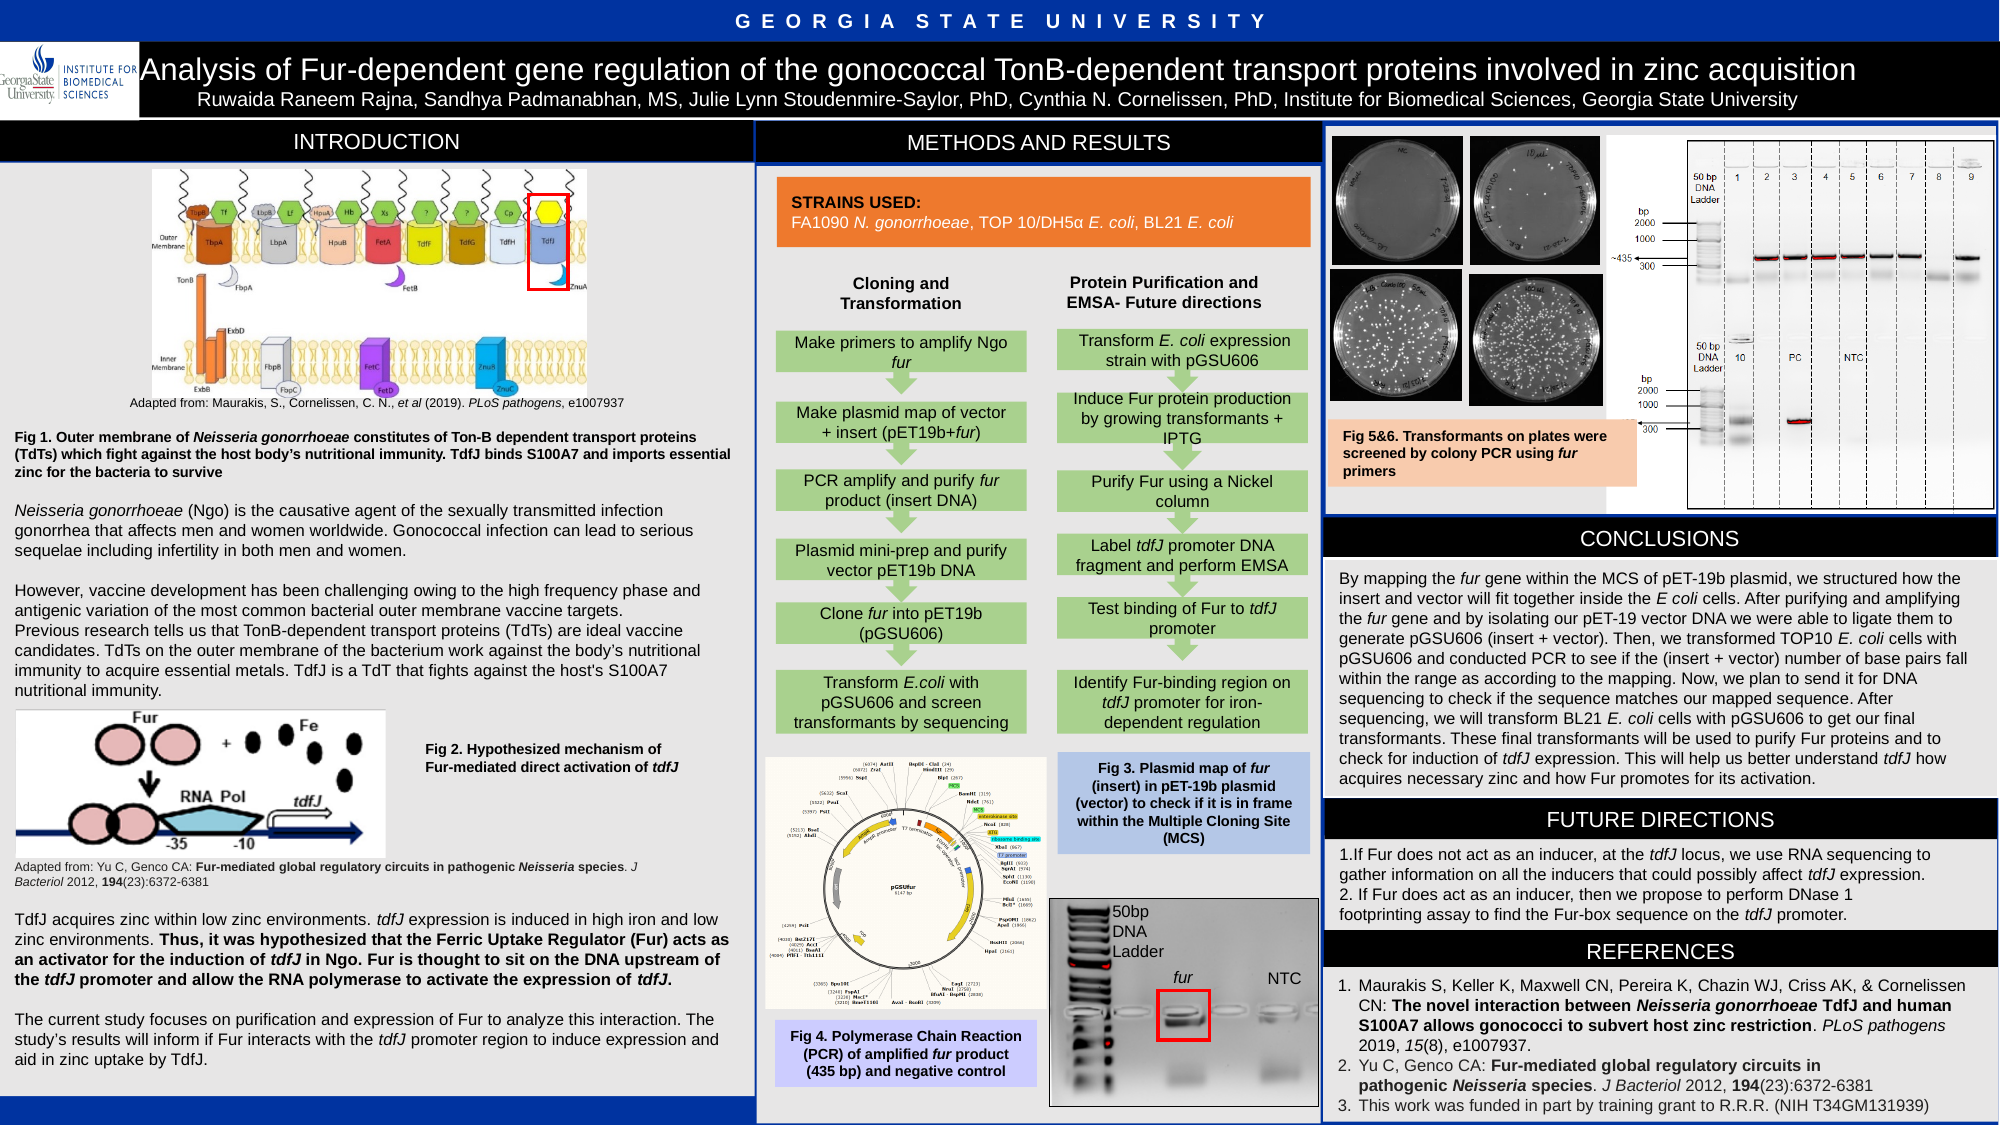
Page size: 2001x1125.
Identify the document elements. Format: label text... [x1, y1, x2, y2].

text_box Test binding of Fur to tdfJ promoter [1056, 596, 1309, 663]
text_box Transform E. coli expression strain with pGSU606 [1056, 327, 1309, 391]
text_box Clone fur into pET19b (pGSU606) [774, 601, 1028, 668]
text_box Transform E.coli with pGSU606 and screen transformants by sequencing [775, 669, 1028, 735]
picture [765, 757, 1047, 1009]
text_box Cloning and Transformation [775, 265, 1027, 321]
text_box [0, 41, 140, 121]
text_box PCR amplify and purify fur product (insert DNA) [774, 468, 1028, 535]
text_box Identify Fur-binding region on tdfJ promoter for iron-dependent regulation [1056, 669, 1309, 735]
picture [1469, 274, 1603, 406]
text_box Fig 3. Plasmid map of fur (insert) in pET-19b plasmid (vector) to check if it is in frame within the Multiple Cloning Site (MCS) [1057, 752, 1311, 855]
picture [1330, 269, 1462, 401]
picture [1470, 136, 1600, 266]
text_box [756, 165, 1322, 1124]
picture [1332, 136, 1463, 266]
text_box Fig 2. Hypothesized mechanism of Fur-mediated direct activation of tdfJ [410, 732, 707, 783]
text_box If Fur does not act as an inducer, at the tdfJ locus, we use RNA sequencing to gather information on all the inducers that could possibly affect tdfJ expression. 2. If Fur does act as an inducer, then we propose to perform DNase 1 footprinting assay to find the Fur-box sequence on the tdfJ promoter. [1324, 840, 1998, 930]
text_box Plasmid mini-prep and purify vector pET19b DNA [774, 537, 1028, 601]
picture [0, 44, 137, 104]
text_box Make plasmid map of vector + insert (pET19b+fur) [774, 400, 1028, 467]
text_box METHODS AND RESULTS [755, 121, 1323, 162]
text_box Make primers to amplify Ngo fur [774, 329, 1028, 396]
text_box REFERENCES [1323, 930, 1998, 967]
text_box Adapted from: Maurakis, S., Cornelissen, C. N., et al (2019). PLoS pathogens, e1007937 Fig 1. Outer membrane of Neisseria gonorrhoeae constitutes of Ton-B dependent transport proteins (TdTs) which fight against the host body’s nutritional immunity. TdfJ binds S100A7 and imports essential zinc for the bacteria to survive Neisseria gonorrhoeae (Ngo) is the causative agent of the sexually transmitted infection gonorrhea that affects men and women worldwide. Gonococcal infection can lead to serious sequelae including infertility in both men and women. However, vaccine development has been challenging owing to the high frequency phase and antigenic variation of the most common bacterial outer membrane vaccine targets. Previous research tells us that TonB-dependent transport proteins (TdTs) are ideal vaccine candidates. TdTs on the outer membrane of the bacterium work against the body’s nutritional immunity to acquire essential metals. TdfJ is a TdT that fights against the host's S100A7 nutritional immunity. Adapted from: Yu C, Genco CA: Fur-mediated global regulatory circuits in pathogenic Neisseria species. J Bacteriol 2012, 194(23):6372-6381 TdfJ acquires zinc within low zinc environments. tdfJ expression is induced in high iron and low zinc environments. Thus, it was hypothesized that the Ferric Uptake Regulator (Fur) acts as an activator for the induction of tdfJ in Ngo. Fur is thought to sit on the DNA upstream of the tdfJ promoter and allow the RNA polymerase to activate the expression of tdfJ. The current study focuses on purification and expression of Fur to analyze this interaction. The study’s results will inform if Fur interacts with the tdfJ promoter region to induce expression and aid in zinc uptake by TdfJ. [0, 162, 755, 1097]
text_box G E O R G I A S T A T E U N I V E R S I T Y [0, 0, 2000, 41]
text_box Fig 4. Polymerase Chain Reaction (PCR) of amplified fur product (435 bp) and negative control [775, 1019, 1037, 1087]
text_box Induce Fur protein production by growing transformants + IPTG [1056, 391, 1309, 469]
picture [15, 700, 386, 858]
text_box FUTURE DIRECTIONS [1324, 798, 1998, 840]
picture [1049, 898, 1319, 1108]
text_box Analysis of Fur-dependent gene regulation of the gonococcal TonB-dependent transport proteins involved in zinc acquisition Ruwaida Raneem Rajna, Sandhya Padmanabhan, MS, Julie Lynn Stoudenmire-Saylor, PhD, Cynthia N. Cornelissen, PhD, Institute for Biomedical Sciences, Georgia State University [140, 41, 2000, 118]
text_box By mapping the fur gene within the MCS of pET-19b plasmid, we structured how the insert and vector will fit together inside the E coli cells. After purifying and amplifying the fur gene and by isolating our pET-19 vector DNA we were able to ligate them to generate pGSU606 (insert + vector). Then, we transformed TOP10 E. coli cells with pGSU606 and conducted PCR to see if the (insert + vector) number of base pairs fall within the range as according to the mapping. Now, we plan to send it for DNA sequencing to check if the sequence matches our mapped sequence. After sequencing, we will transform BL21 E. coli cells with pGSU606 to get our final transformants. These final transformants will be used to purify Fur proteins and to check for induction of tdfJ expression. This will help us better understand tdfJ how acquires necessary zinc and how Fur promotes for its activation. [1323, 557, 2000, 798]
picture [152, 169, 587, 398]
text_box INTRODUCTION [0, 120, 754, 162]
picture [1606, 135, 1997, 514]
text_box STRAINS USED: FA1090 N. gonorrhoeae, TOP 10/DH5α E. coli, BL21 E. coli [776, 176, 1312, 248]
text_box 50bp DNA Ladder [1097, 893, 1184, 898]
text_box Protein Purification and EMSA- Future directions [1039, 264, 1290, 320]
text_box [1325, 126, 1996, 514]
text_box [0, 119, 1999, 1125]
text_box Purify Fur using a Nickel column [1056, 469, 1309, 532]
text_box Fig 5&6. Transformants on plates were screened by colony PCR using fur primers [1328, 419, 1606, 487]
text_box Label tdfJ promoter DNA fragment and perform EMSA [1056, 532, 1309, 596]
text_box CONCLUSIONS [1323, 517, 1997, 557]
text_box Maurakis S, Keller K, Maxwell CN, Pereira K, Chazin WJ, Criss AK, & Cornelissen CN: The novel interaction between Neisseria gonorrhoeae TdfJ and human S100A7 allows gonococci to subvert host zinc restriction. PLoS pathogens 2019, 15(8), e1007937. Yu C, Genco CA: Fur-mediated global regulatory circuits in pathogenic Neisseria species. J Bacteriol 2012, 194(23):6372-6381 This work was funded in part by training grant to R.R.R. (NIH T34GM131939) [1323, 967, 1999, 1122]
